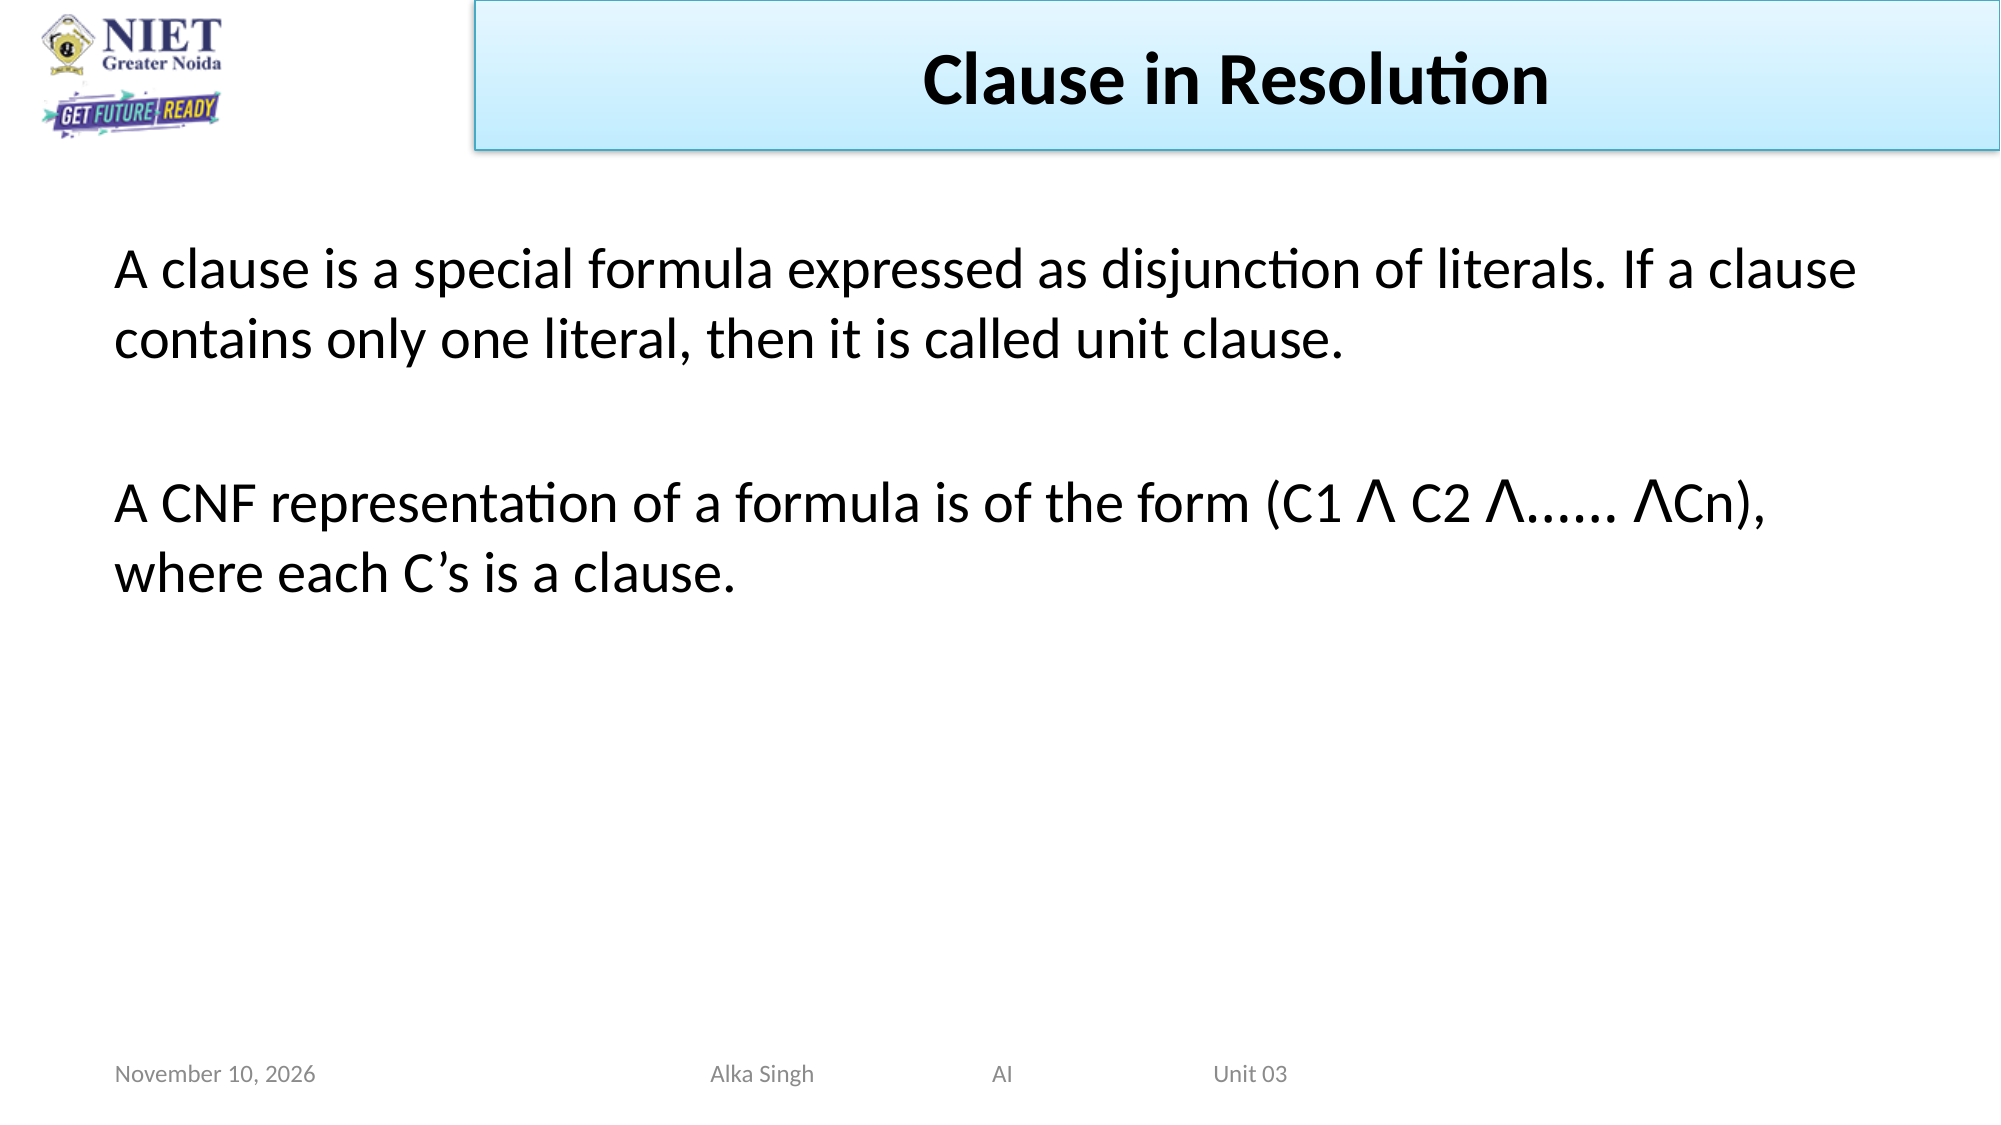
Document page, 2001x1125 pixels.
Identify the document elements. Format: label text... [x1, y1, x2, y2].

list A clause is a special formula expressed as disjunction of literals. If a clause contains only one literal, then it is called unit clause. A CNF representation of a formula is of the form (C1 ꓥ C2 ꓥ…… ꓥCn), where each C’s is a clause. [99, 222, 1900, 1005]
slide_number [99, 1042, 567, 1103]
footer Alka Singh AI Unit 03 [683, 1042, 1317, 1103]
text_box Clause in Resolution [474, 0, 2000, 151]
picture [0, 1, 262, 151]
